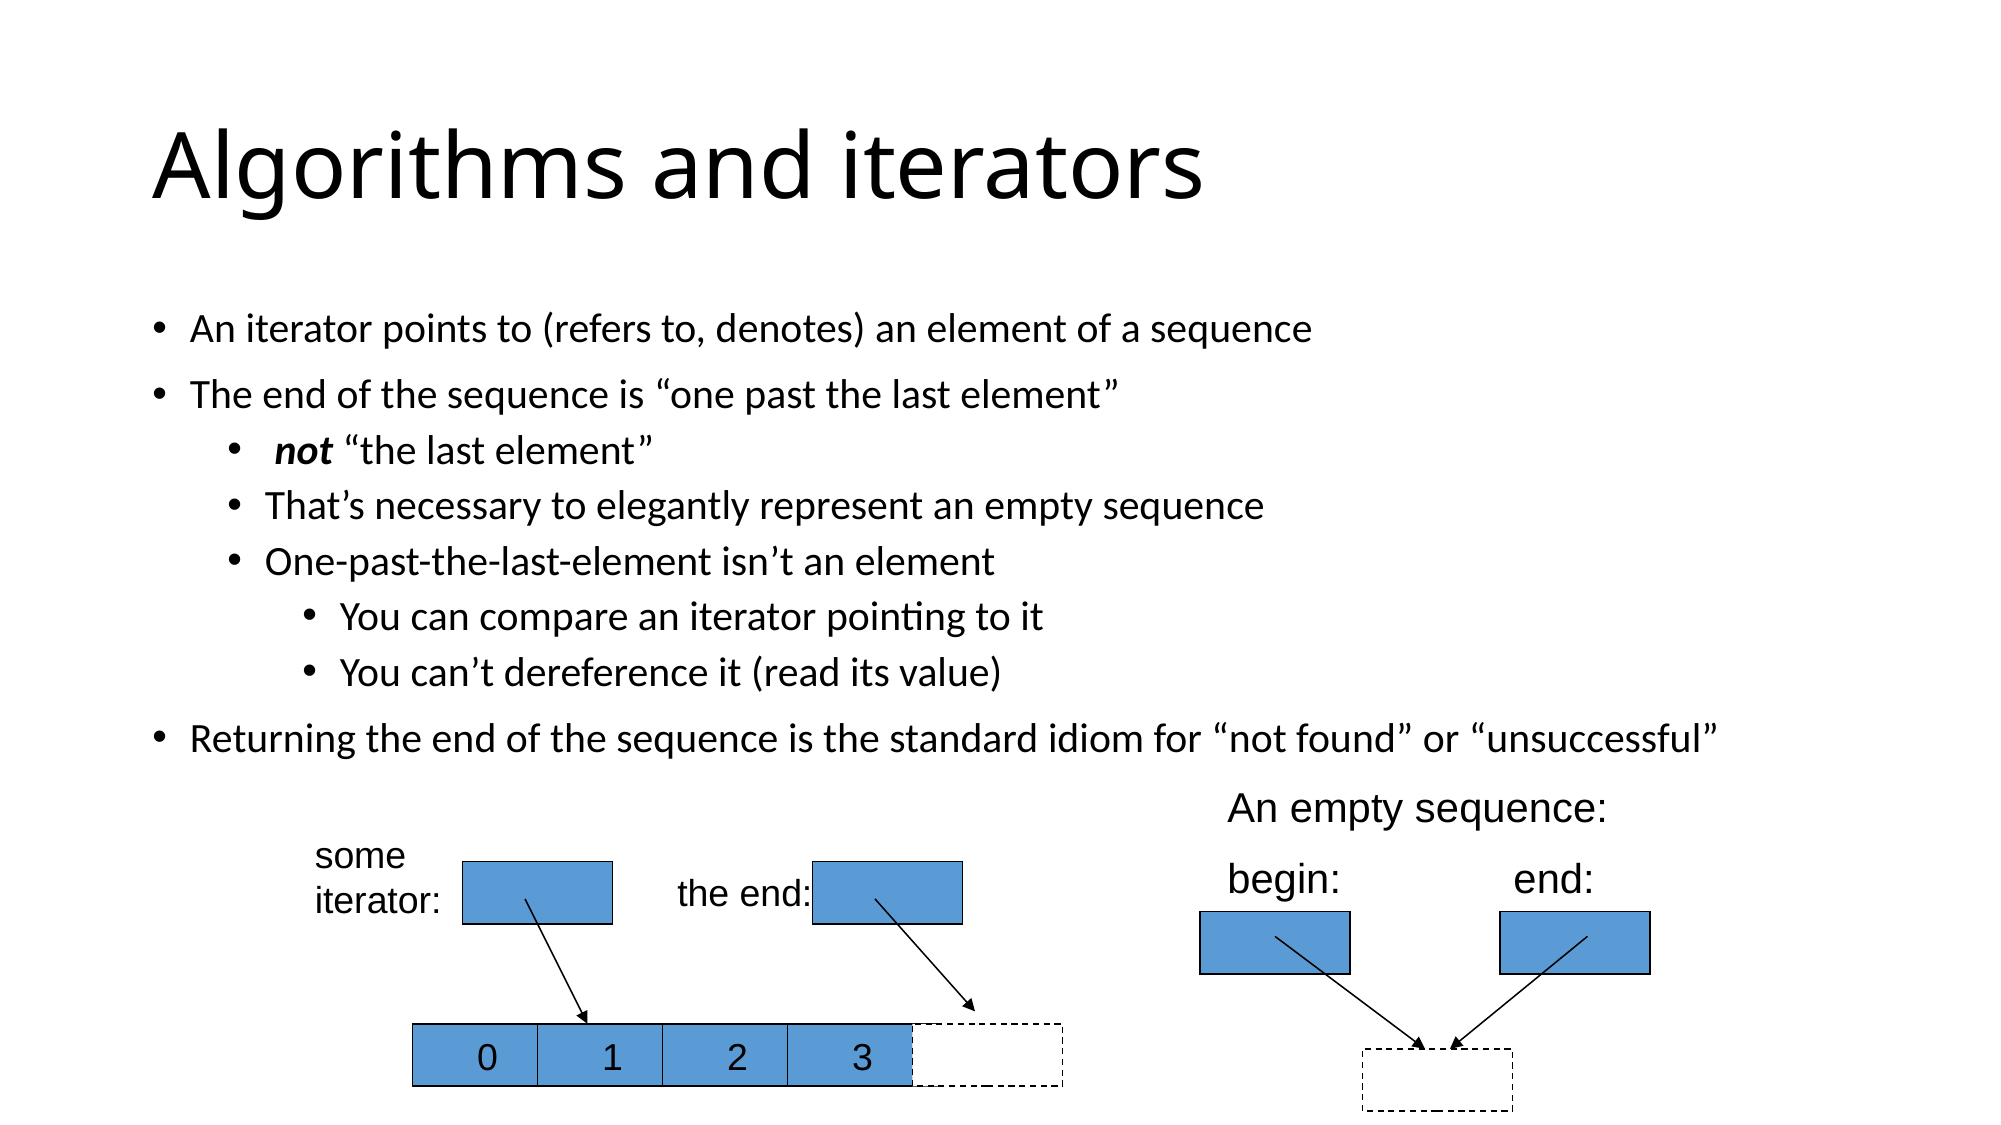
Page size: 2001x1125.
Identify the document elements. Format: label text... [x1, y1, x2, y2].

text_box [912, 1023, 1063, 1087]
text_box [1449, 936, 1588, 1049]
text_box 1 [537, 1023, 662, 1087]
text_box [1499, 911, 1650, 974]
text_box some iterator: [299, 823, 463, 929]
text_box [463, 861, 613, 924]
text_box the end: [662, 861, 838, 922]
text_box [524, 898, 588, 1024]
title Algorithms and iterators [137, 59, 1863, 278]
text_box [1199, 911, 1350, 974]
text_box [812, 861, 963, 924]
text_box [1274, 936, 1426, 1049]
text_box 3 [787, 1023, 912, 1087]
text_box 0 [412, 1023, 537, 1087]
list An iterator points to (refers to, denotes) an element of a sequence The end of the sequence is “one past the last element” not “the last element” That’s necessary to elegantly represent an empty sequence One-past-the-last-element isn’t an element You can compare an iterator pointing to it You can’t dereference it (read its value) Returning the end of the sequence is the standard idiom for “not found” or “unsuccessful” [137, 299, 1863, 774]
text_box [1362, 1048, 1513, 1112]
text_box 2 [662, 1023, 787, 1087]
text_box [874, 898, 976, 1012]
text_box An empty sequence: begin: end: [1212, 773, 1650, 910]
